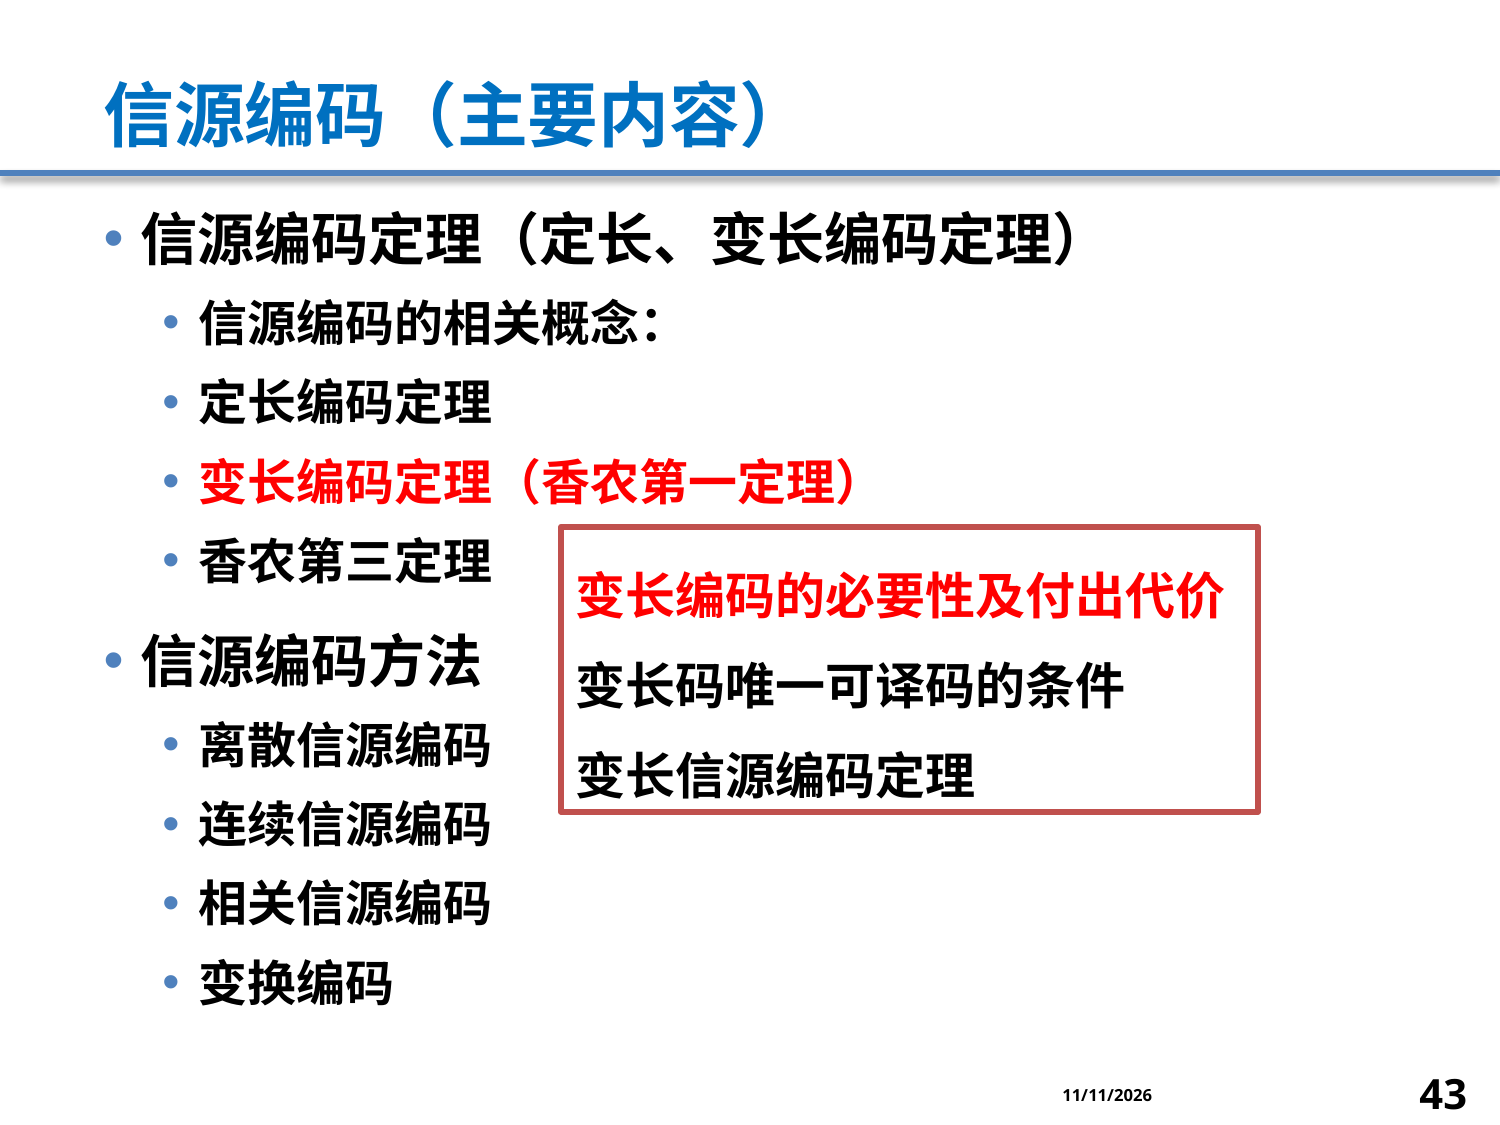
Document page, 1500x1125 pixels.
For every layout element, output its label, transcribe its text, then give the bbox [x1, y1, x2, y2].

slide_number 43 [1379, 1075, 1483, 1118]
list 信源编码定理（定长、变长编码定理） 信源编码的相关概念： 定长编码定理 变长编码定理（香农第一定理） 香农第三定理 信源编码方法 离散信源编码 连续信源编码 相关信源编码 变换编码 [88, 196, 1412, 1024]
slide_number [1045, 1075, 1168, 1118]
title 信源编码（主要内容） [88, 30, 1412, 164]
text_box 变长编码的必要性及付出代价 变长码唯一可译码的条件 变长信源编码定理 [558, 524, 1261, 815]
